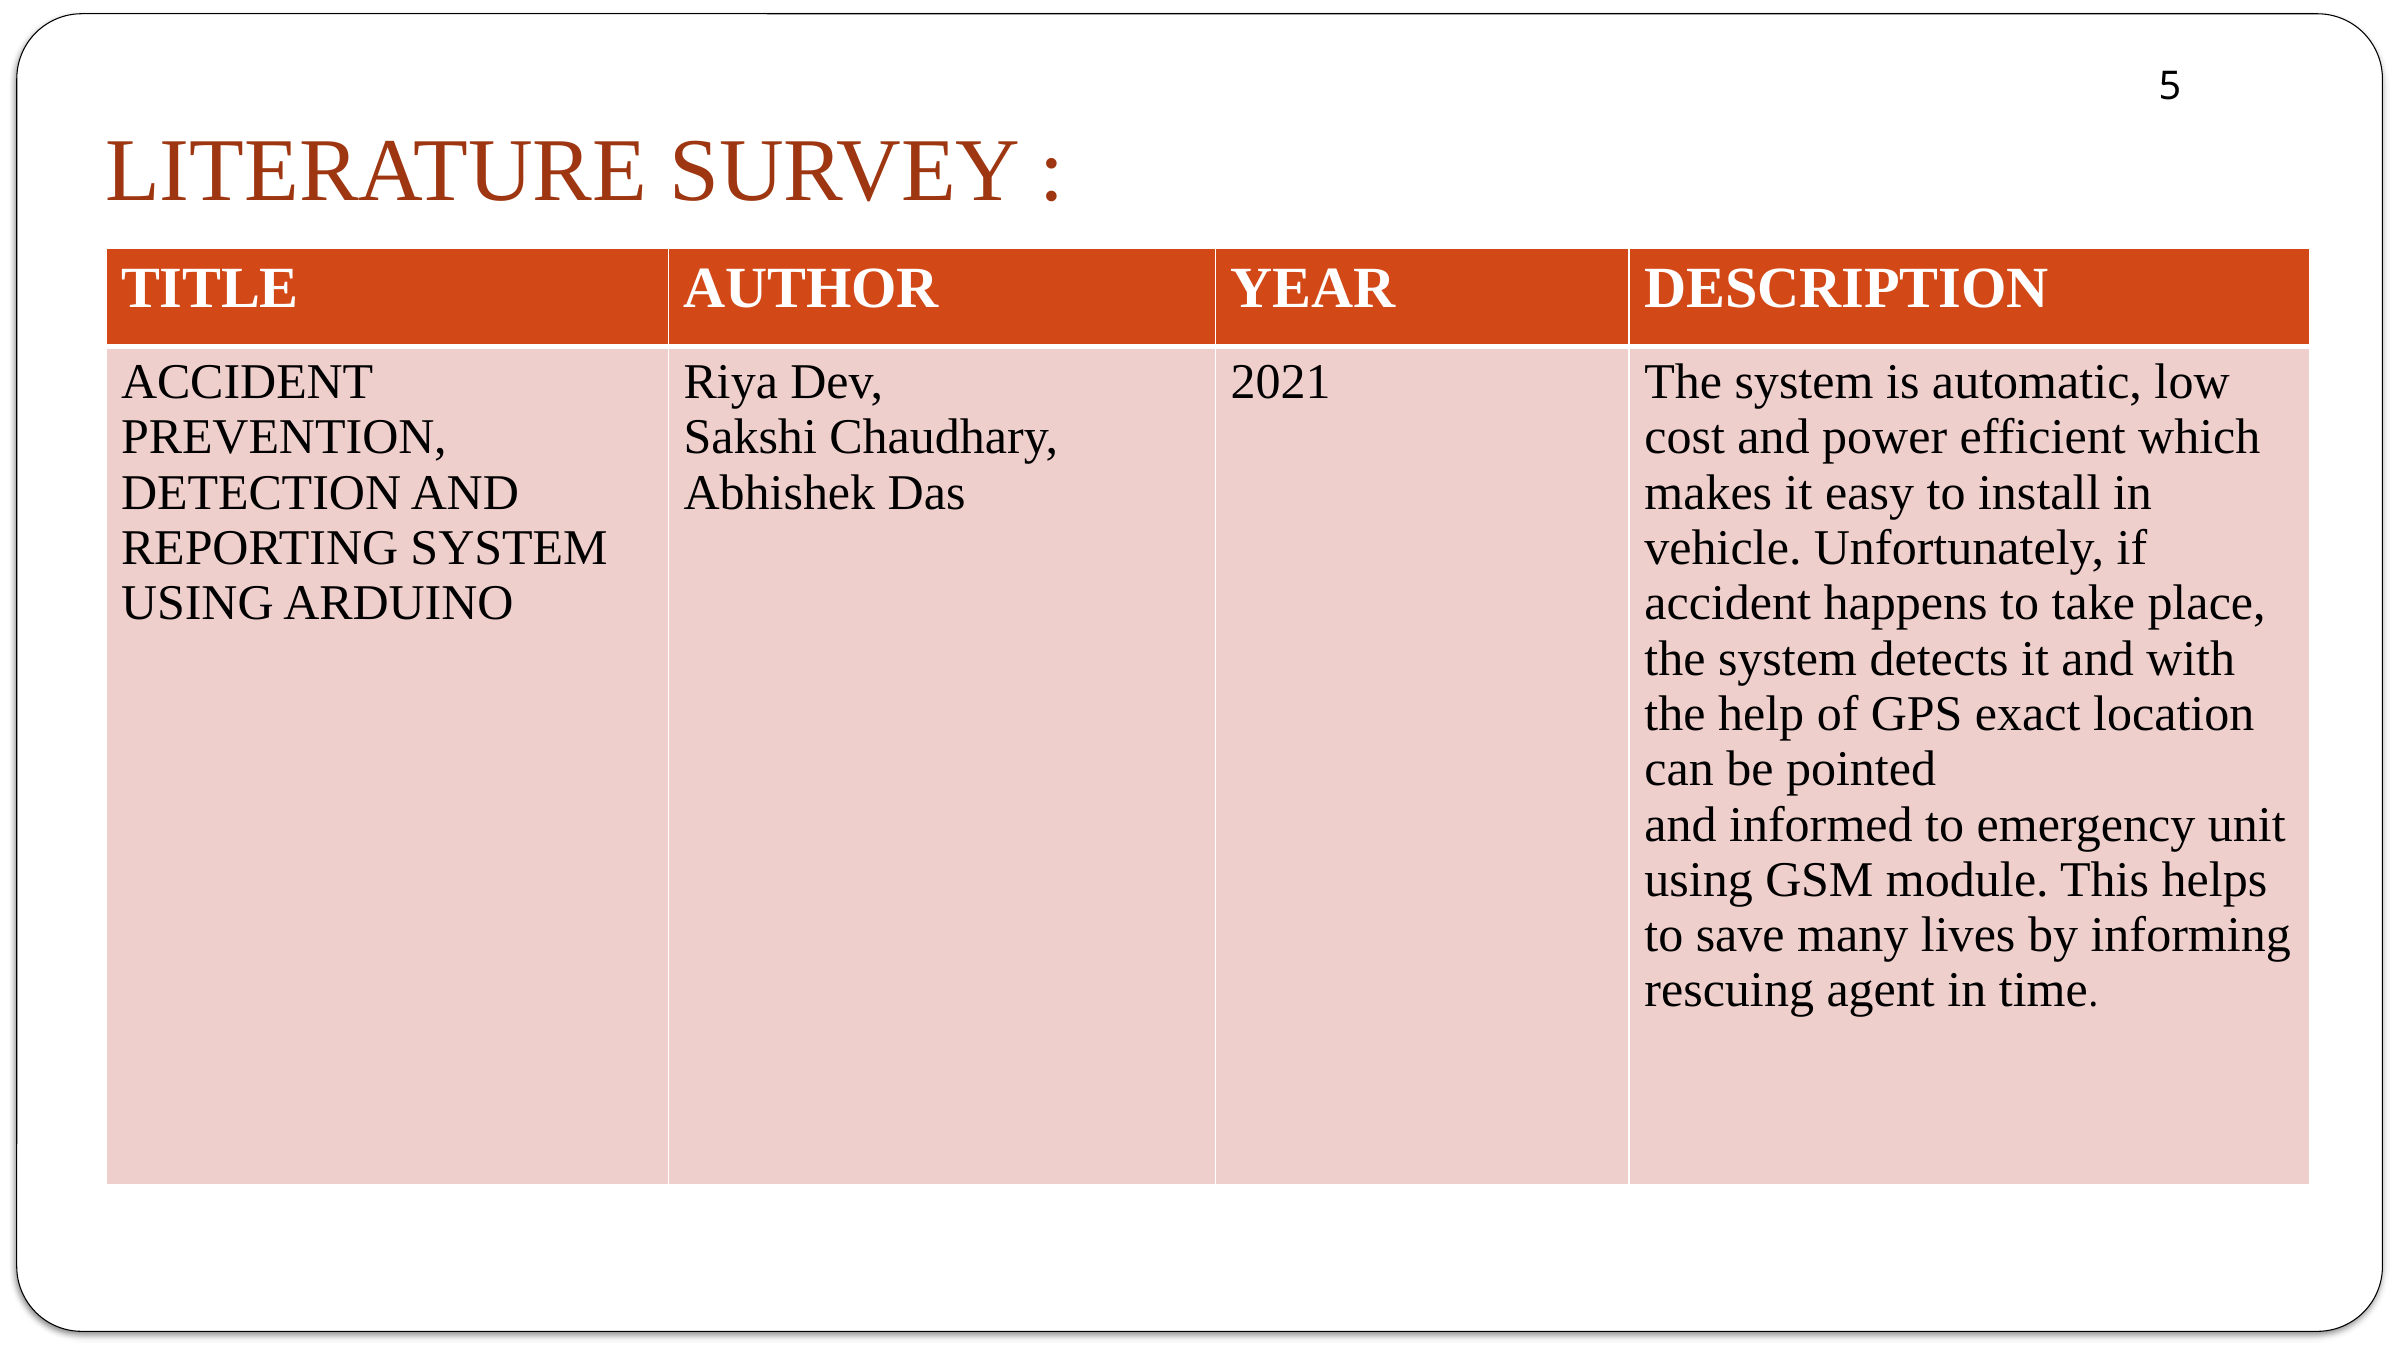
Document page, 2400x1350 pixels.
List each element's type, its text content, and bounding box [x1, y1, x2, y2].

table_cell ACCIDENT PREVENTION, DETECTION AND REPORTING SYSTEM USING ARDUINO [107, 349, 668, 1184]
table_header AUTHOR [669, 249, 1215, 344]
table_header TITLE [107, 249, 668, 344]
table_header DESCRIPTION [1630, 249, 2309, 344]
table_cell The system is automatic, low cost and power efficient which makes it easy to install in vehicle. Unfortunately, if accident happens to take place, the system detects it and with the help of GPS exact location can be pointed and informed to emergency unit using GSM module. This helps to save many lives by informing rescuing agent in time. [1630, 349, 2309, 1184]
text_box 5 [2143, 53, 2222, 116]
text_box LITERATURE SURVEY : [90, 103, 1100, 319]
table_cell 2021 [1216, 349, 1628, 1184]
table_cell Riya Dev, Sakshi Chaudhary, Abhishek Das [669, 349, 1215, 1184]
table_header YEAR [1216, 249, 1628, 344]
